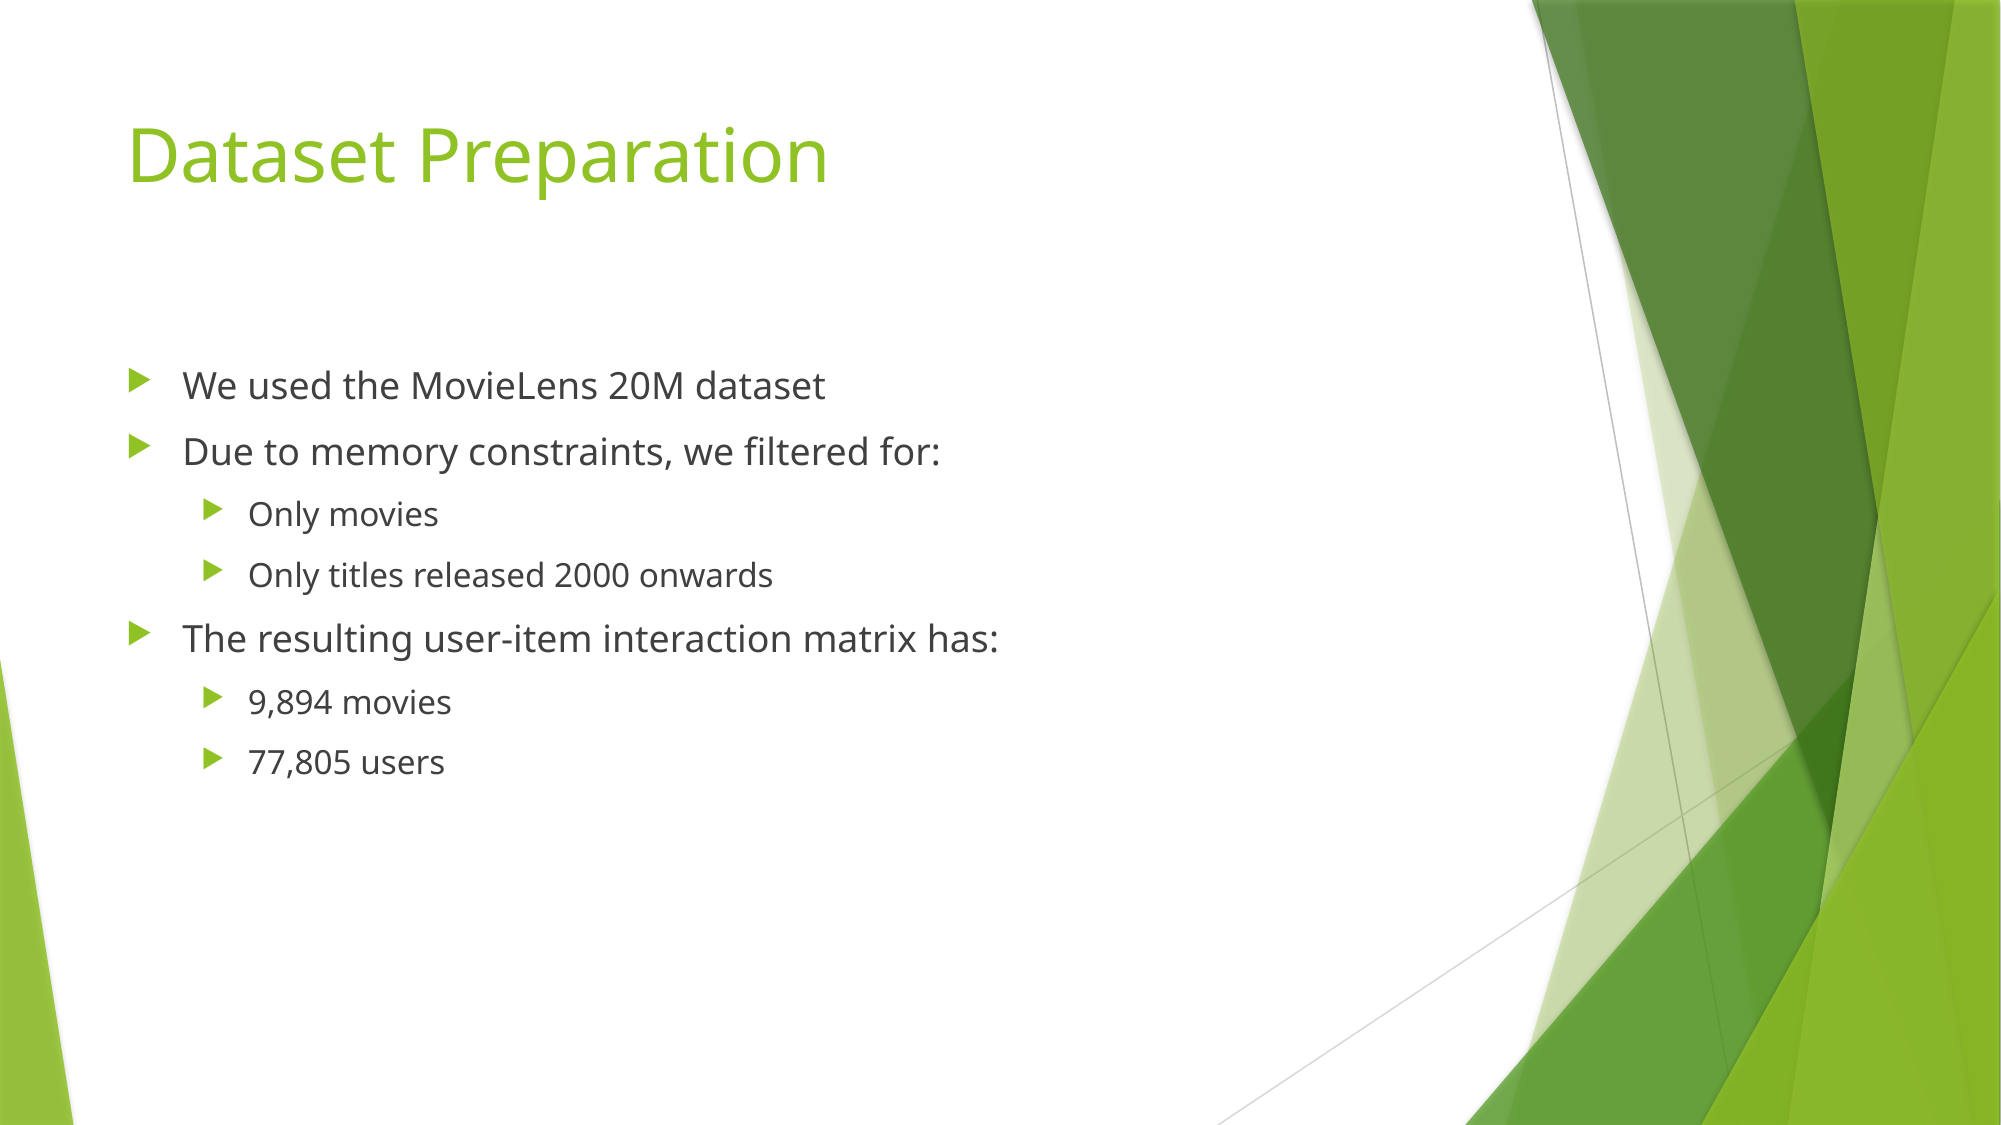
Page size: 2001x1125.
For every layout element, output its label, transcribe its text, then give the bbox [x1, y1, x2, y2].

title Dataset Preparation [111, 99, 1522, 236]
list We used the MovieLens 20M dataset Due to memory constraints, we filtered for: Only movies Only titles released 2000 onwards The resulting user-item interaction matrix has: 9,894 movies 77,805 users [111, 354, 1522, 992]
